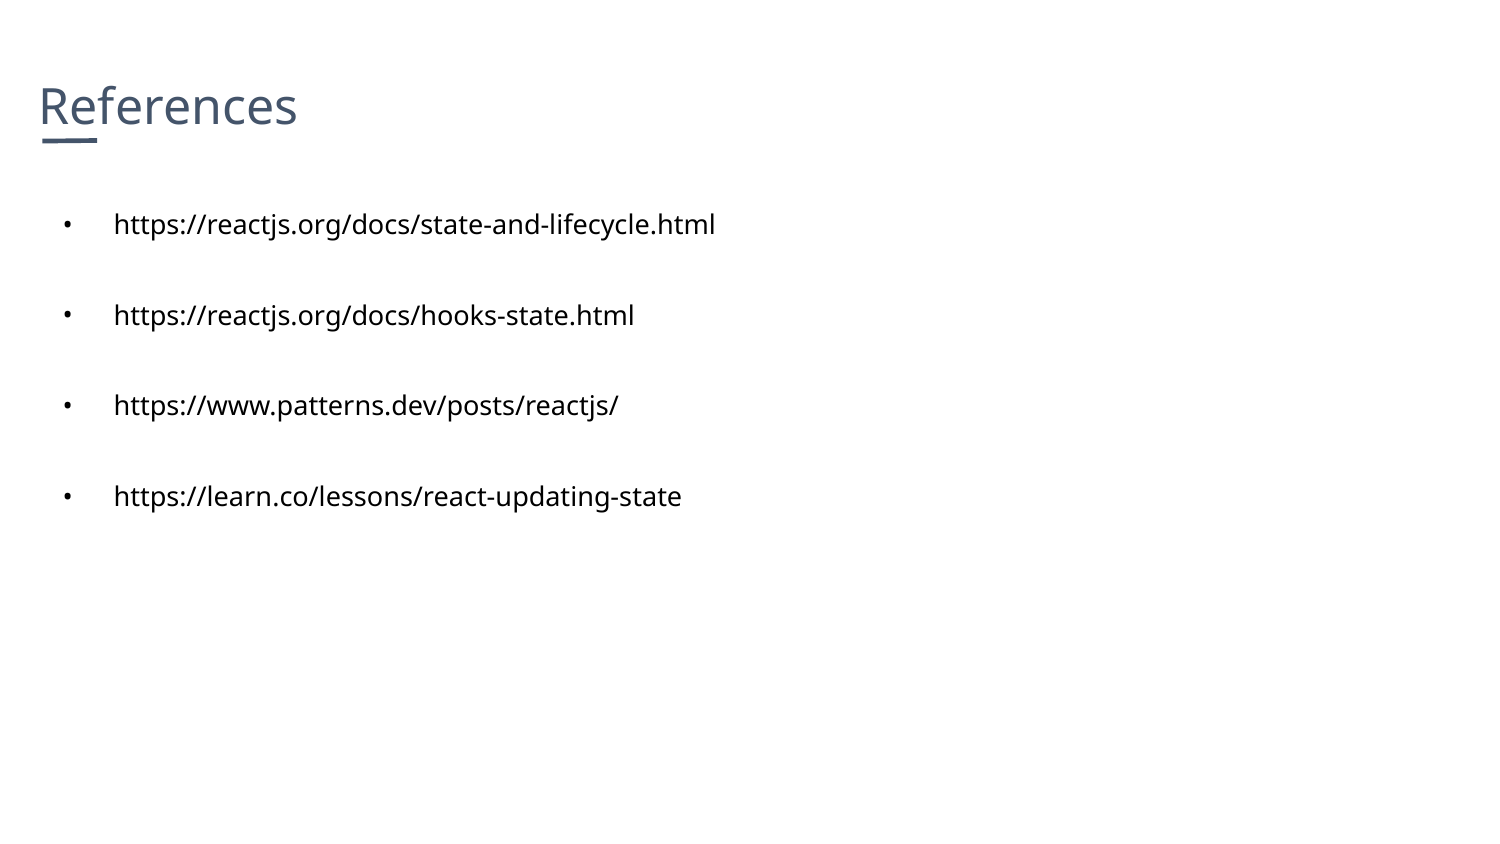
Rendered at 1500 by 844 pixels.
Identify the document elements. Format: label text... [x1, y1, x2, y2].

title References [27, 27, 1453, 190]
list https://reactjs.org/docs/state-and-lifecycle.html https://reactjs.org/docs/hooks-state.html https://www.patterns.dev/posts/reactjs/ https://learn.co/lessons/react-updating-state [27, 189, 1424, 791]
